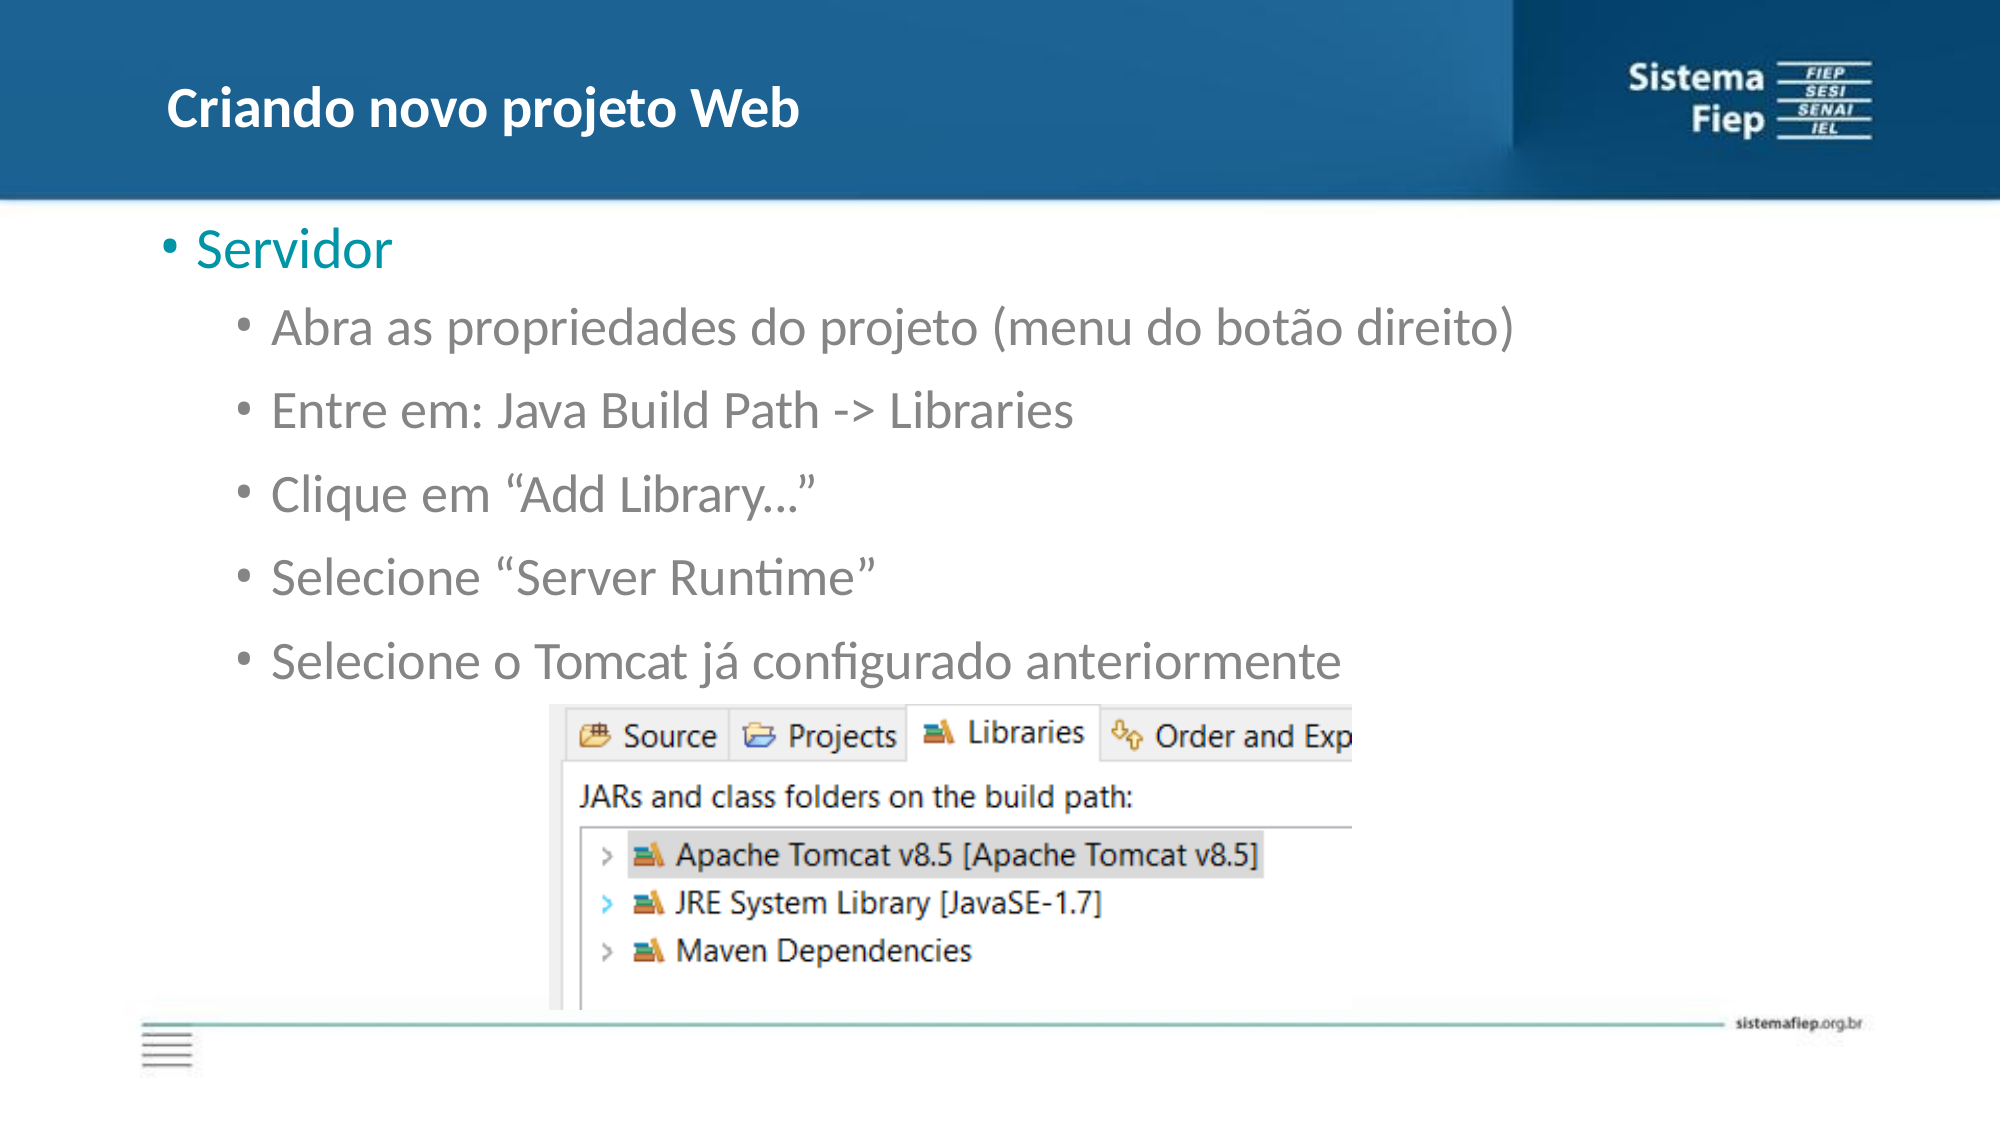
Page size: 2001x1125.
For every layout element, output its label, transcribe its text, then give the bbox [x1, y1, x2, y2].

picture [0, 0, 2000, 1078]
text_box Servidor Abra as propriedades do projeto (menu do botão direito) Entre em: Java Build Path -> Libraries Clique em “Add Library...” Selecione “Server Runtime” Selecione o Tomcat já configurado anteriormente [157, 197, 1524, 691]
title Criando novo projeto Web [165, 66, 808, 197]
